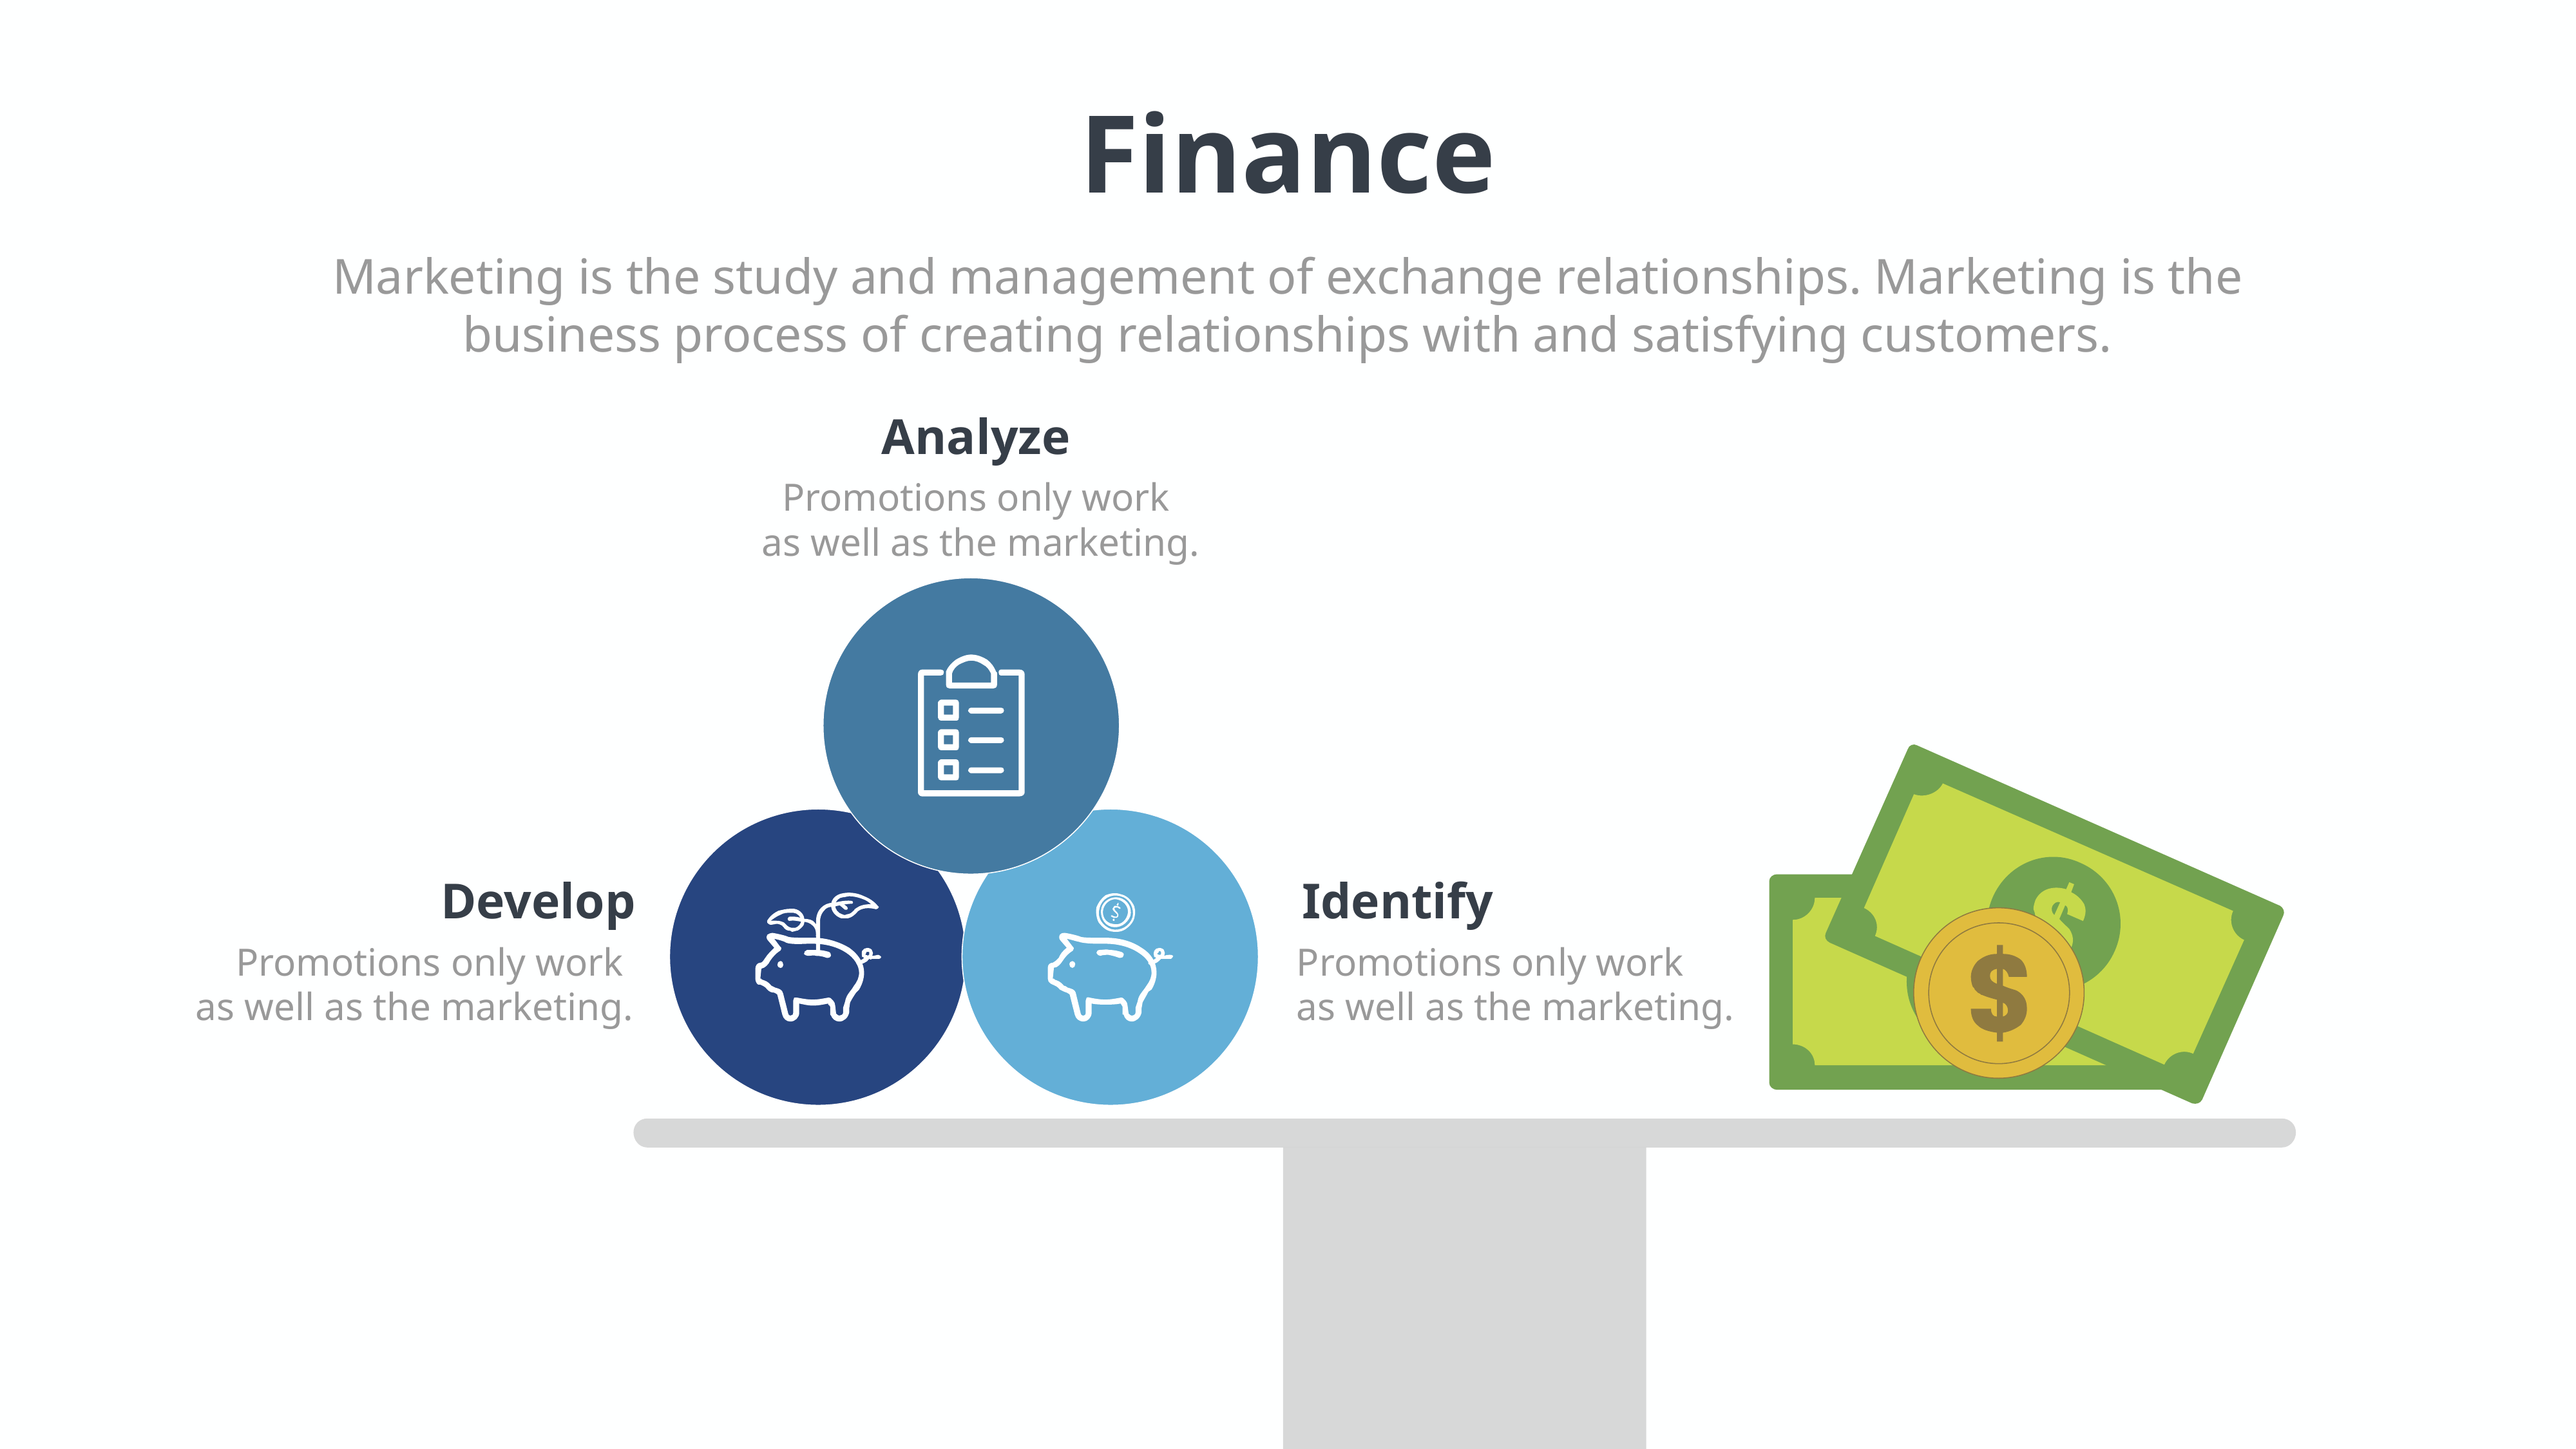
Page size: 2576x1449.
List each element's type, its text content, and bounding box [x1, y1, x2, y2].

text_box Marketing is the study and management of exchange relationships. Marketing is the business process of creating relationships with and satisfying customers. [259, 241, 2317, 367]
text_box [173, 401, 2296, 1449]
text_box Finance [1070, 80, 1506, 220]
